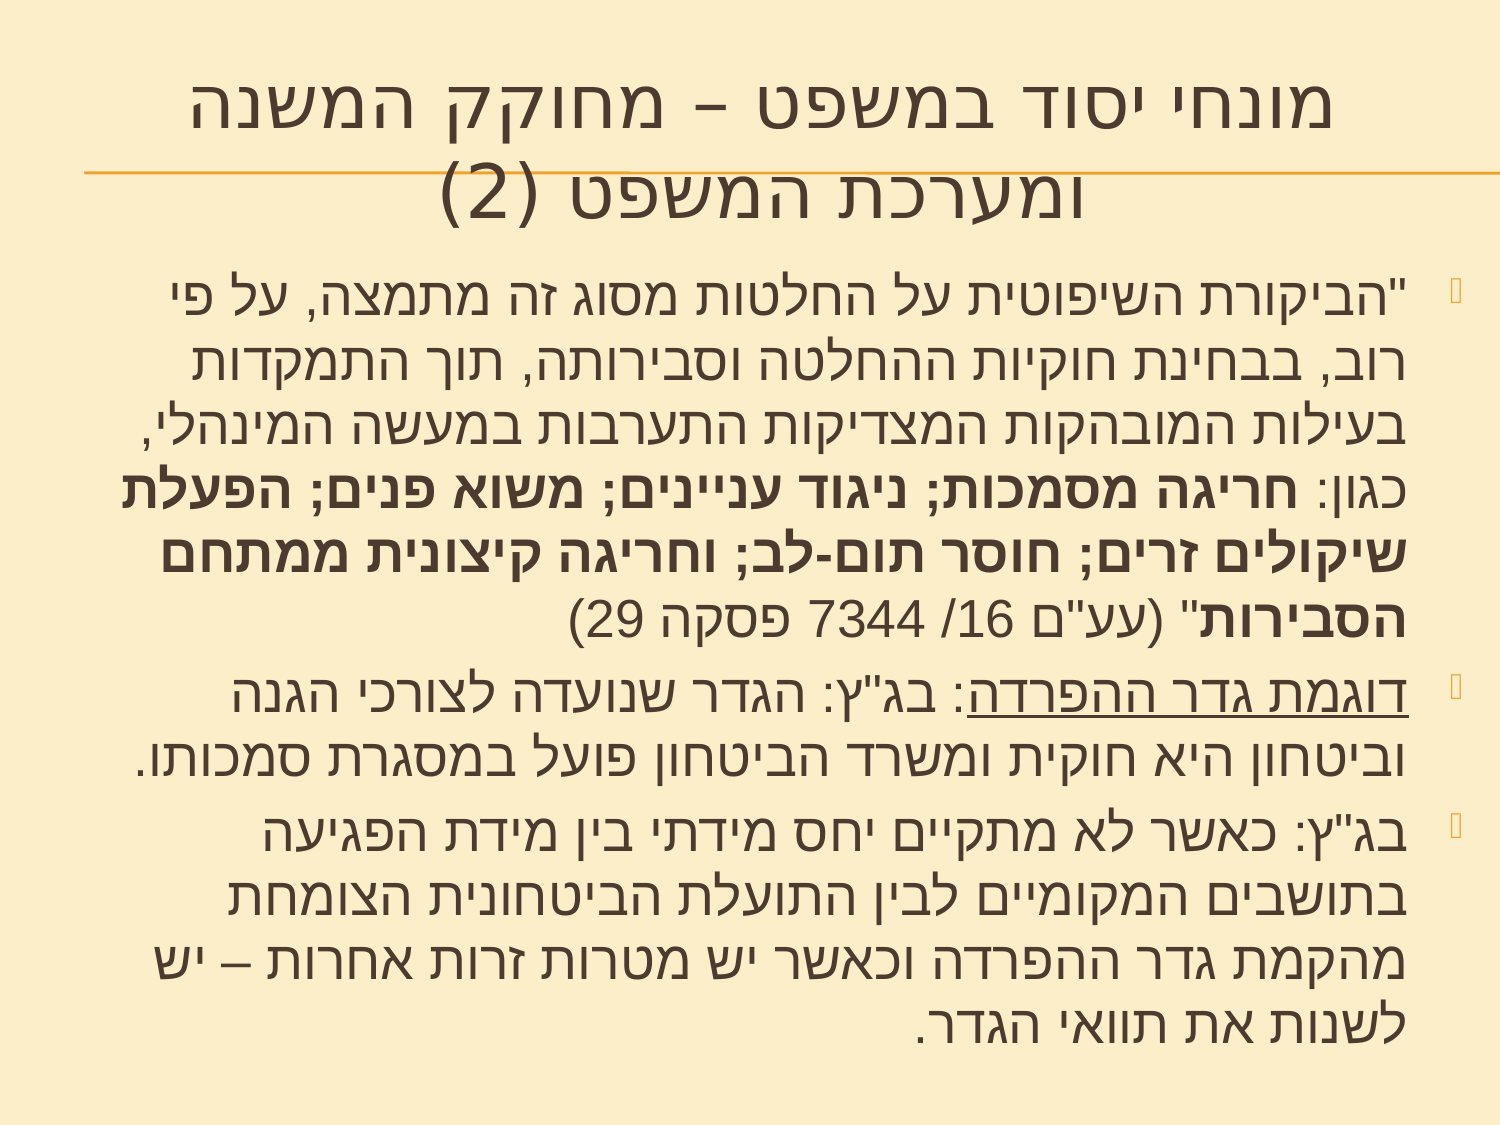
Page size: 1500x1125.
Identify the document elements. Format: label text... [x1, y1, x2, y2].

title מונחי יסוד במשפט – מחוקק המשנה ומערכת המשפט (2) [50, 75, 1475, 213]
list "הביקורת השיפוטית על החלטות מסוג זה מתמצה, על פי רוב, בבחינת חוקיות ההחלטה וסבירותה, תוך התמקדות בעילות המובהקות המצדיקות התערבות במעשה המינהלי, כגון: חריגה מסמכות; ניגוד עניינים; משוא פנים; הפעלת שיקולים זרים; חוסר תום-לב; וחריגה קיצונית ממתחם הסבירות" (עע"ם 16/ 7344 פסקה 29) דוגמת גדר ההפרדה: בג"ץ: הגדר שנועדה לצורכי הגנה וביטחון היא חוקית ומשרד הביטחון פועל במסגרת סמכותו. בג"ץ: כאשר לא מתקיים יחס מידתי בין מידת הפגיעה בתושבים המקומיים לבין התועלת הביטחונית הצומחת מהקמת גדר ההפרדה וכאשר יש מטרות זרות אחרות – יש לשנות את תוואי הגדר. [50, 254, 1475, 1083]
